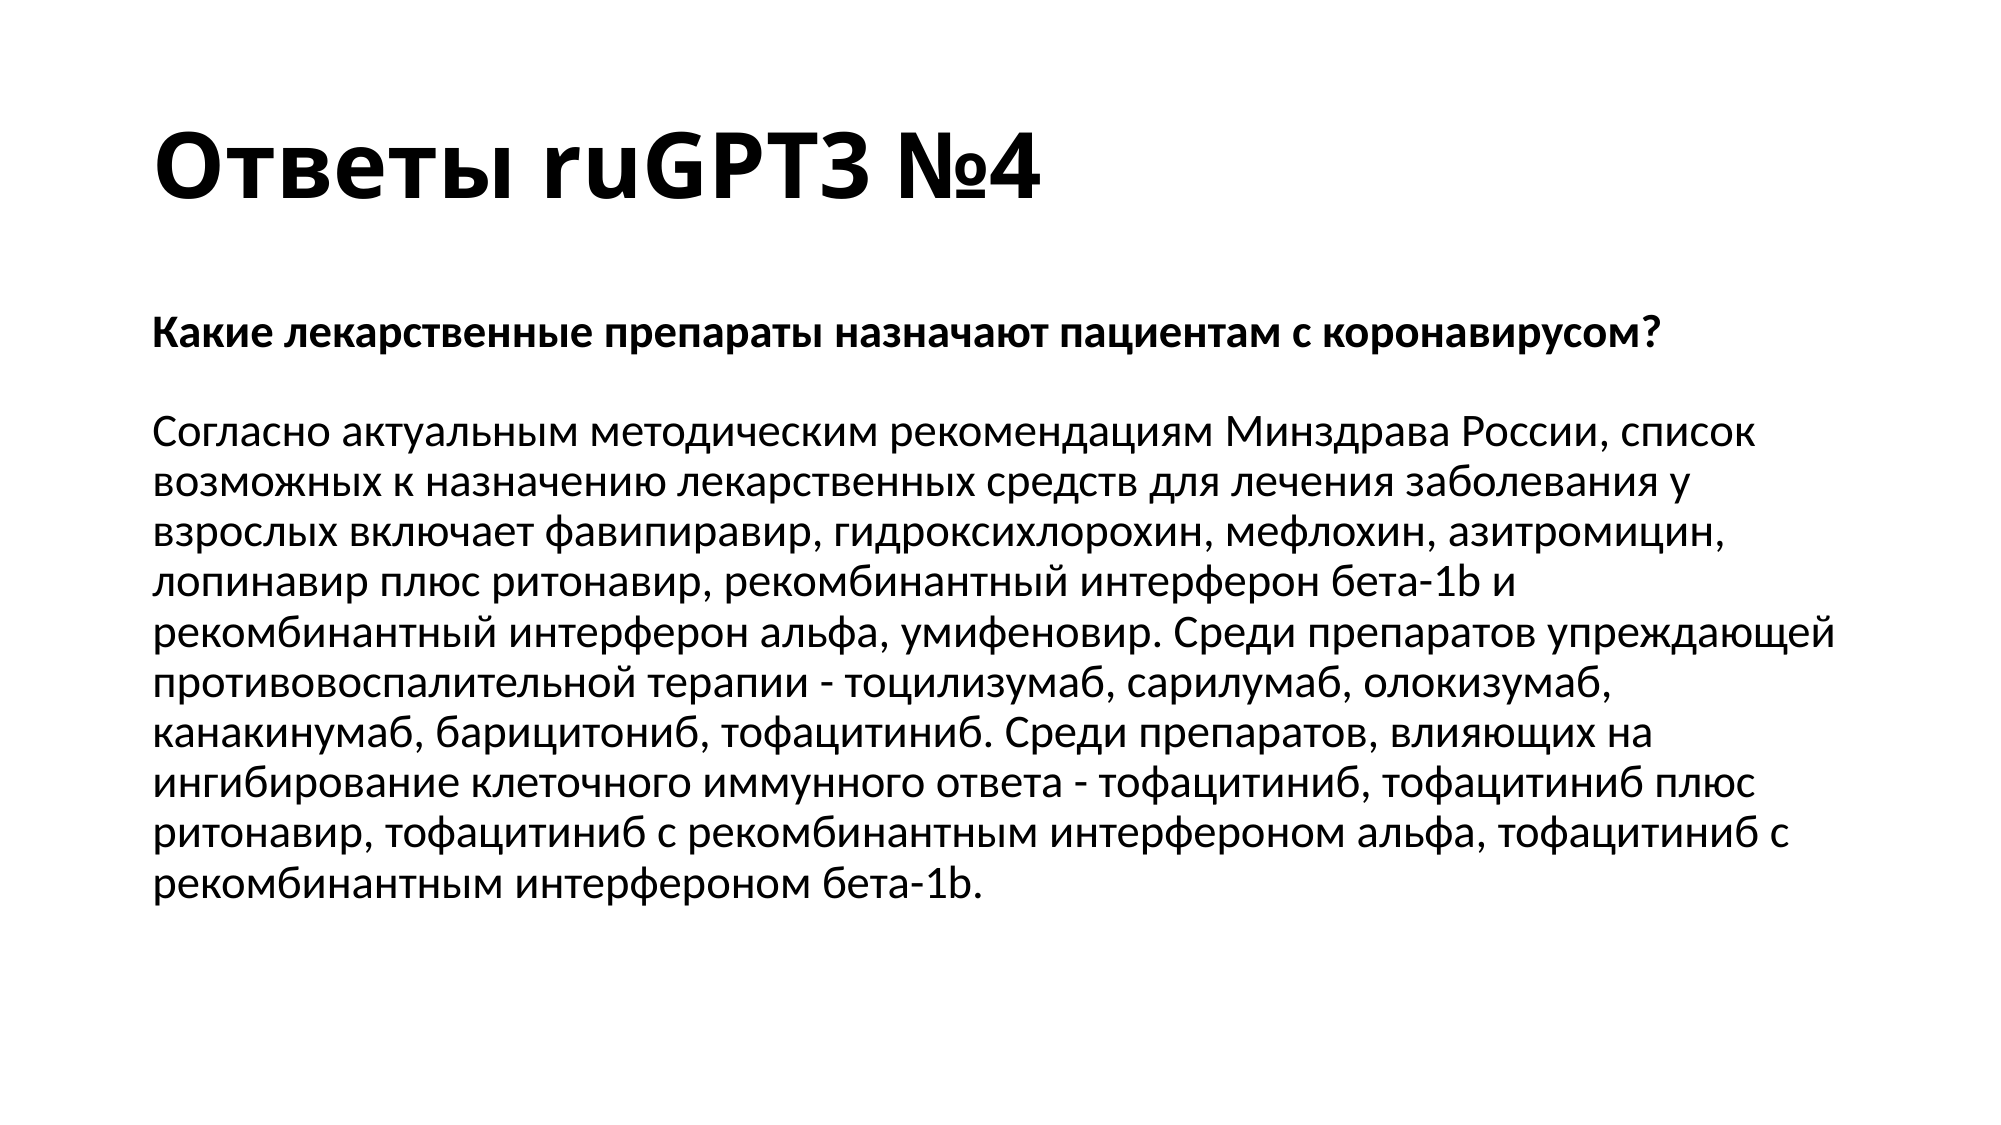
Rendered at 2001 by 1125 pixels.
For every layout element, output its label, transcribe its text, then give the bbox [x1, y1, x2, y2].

title Ответы ruGPT3 №4 [137, 59, 1863, 278]
list Какие лекарственные препараты назначают пациентам с коронавирусом? Согласно актуальным методическим рекомендациям Минздрава России, список возможных к назначению лекарственных средств для лечения заболевания у взрослых включает фавипиравир, гидроксихлорохин, мефлохин, азитромицин, лопинавир плюс ритонавир, рекомбинантный интерферон бета-1b и рекомбинантный интерферон альфа, умифеновир. Среди препаратов упреждающей противовоспалительной терапии - тоцилизумаб, сарилумаб, олокизумаб, канакинумаб, барицитониб, тофацитиниб. Среди препаратов, влияющих на ингибирование клеточного иммунного ответа - тофацитиниб, тофацитиниб плюс ритонавир, тофацитиниб с рекомбинантным интерфероном альфа, тофацитиниб с рекомбинантным интерфероном бета-1b. [137, 299, 1863, 921]
